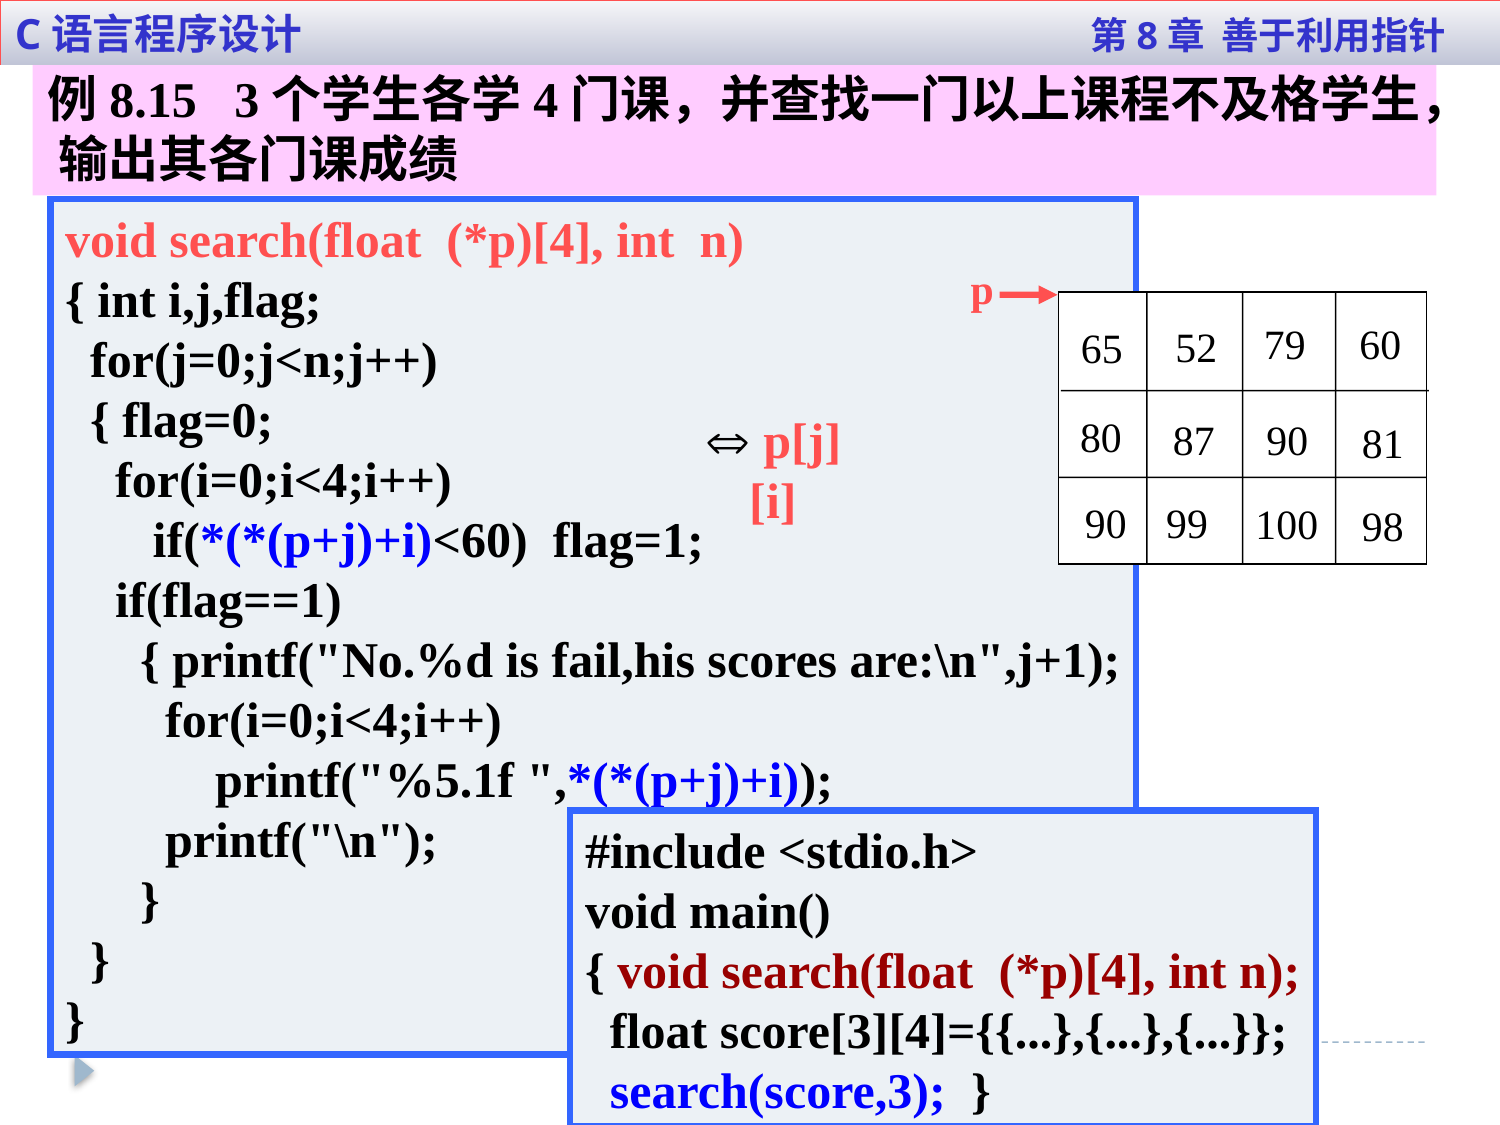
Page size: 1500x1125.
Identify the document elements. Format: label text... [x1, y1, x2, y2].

text_box 例8.15 3个学生各学4门课，并查找一门以上课程不及格学生， 输出其各门课成绩 [32, 65, 1437, 196]
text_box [46, 196, 1320, 1125]
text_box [955, 255, 1430, 565]
text_box C语言程序设计 第8章 善于利用指针 [0, 0, 1500, 65]
